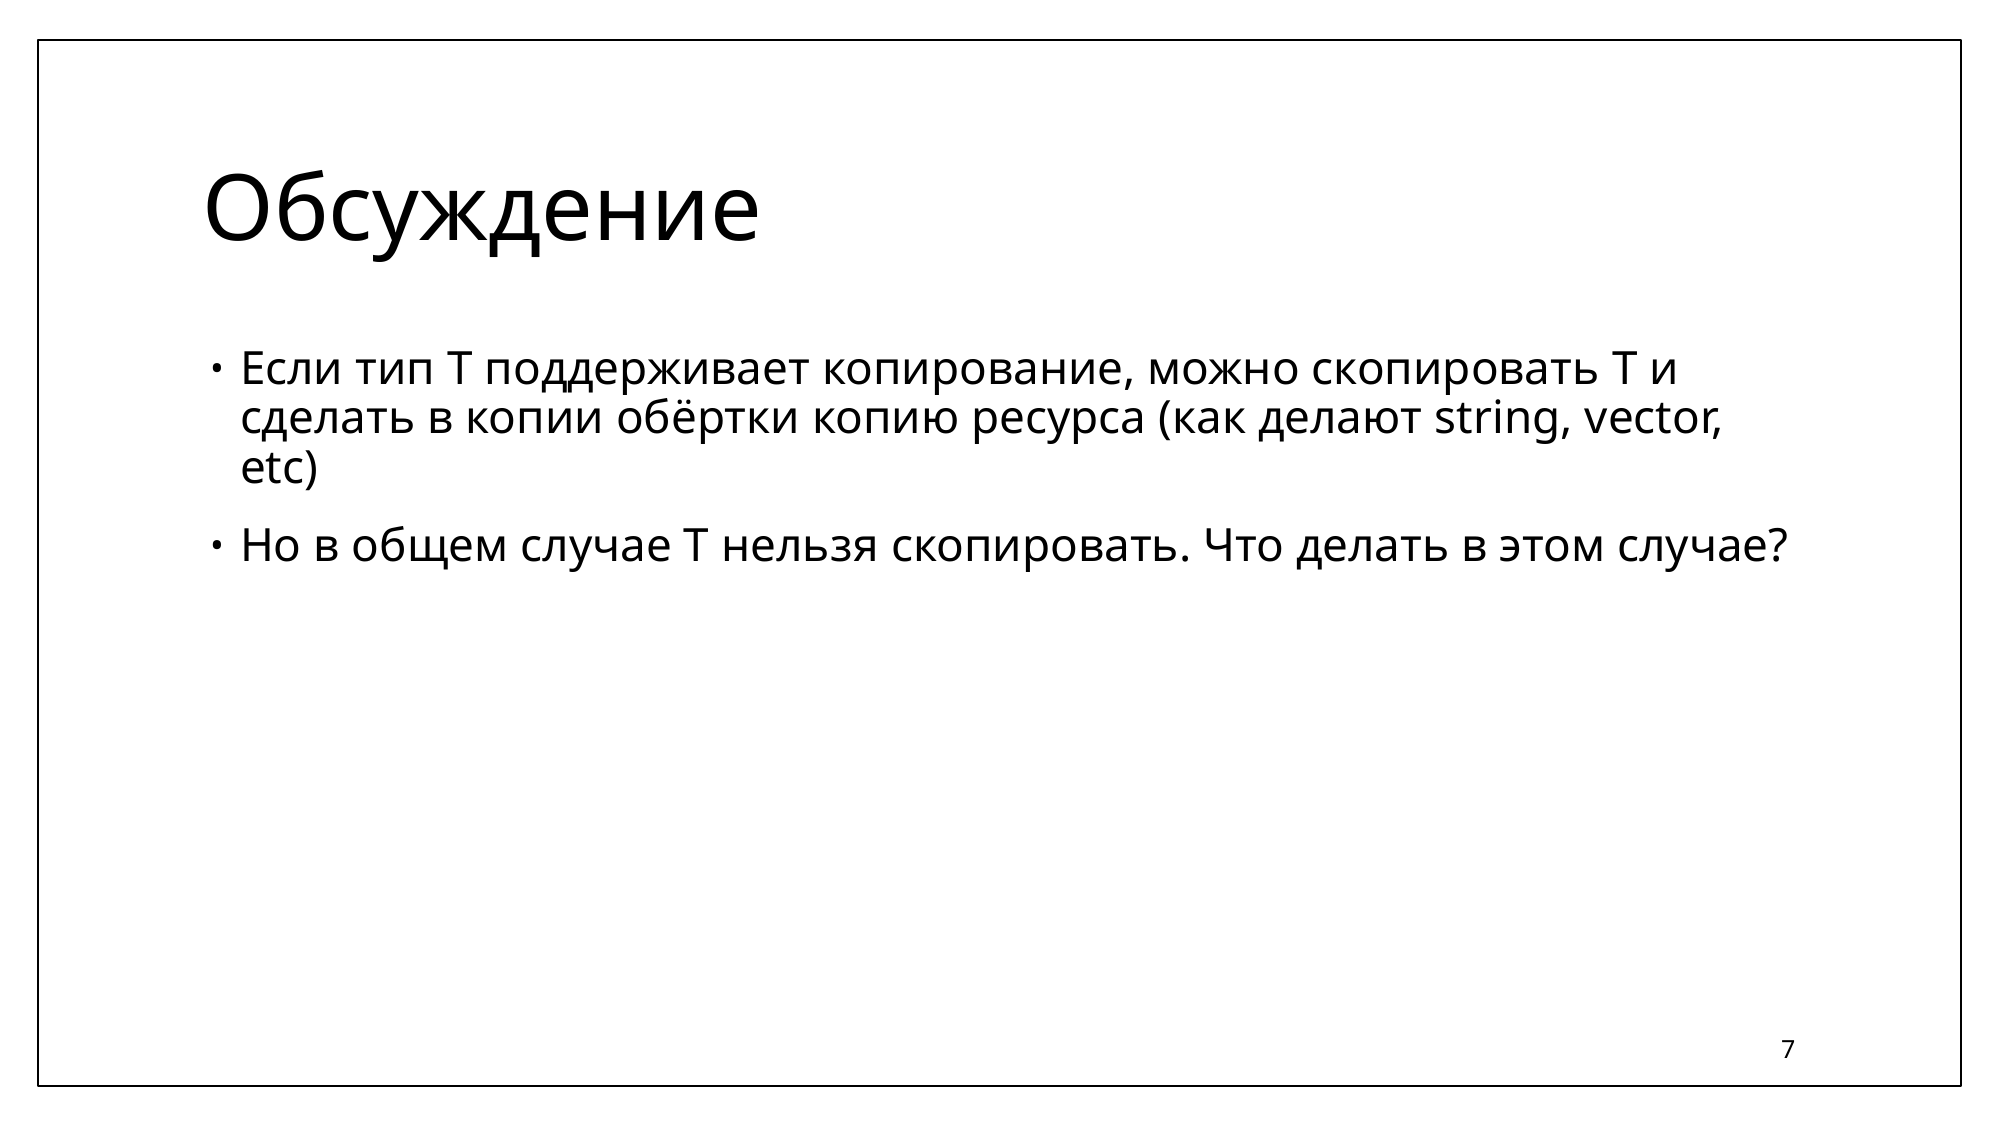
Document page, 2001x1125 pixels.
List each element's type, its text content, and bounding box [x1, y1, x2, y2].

list Если тип T поддерживает копирование, можно скопировать T и сделать в копии обёртки копию ресурса (как делают string, vector, etc) Но в общем случае T нельзя скопировать. Что делать в этом случае? [187, 337, 1808, 1000]
title Обсуждение [187, 99, 1808, 323]
slide_number 7 [1530, 1020, 1811, 1081]
